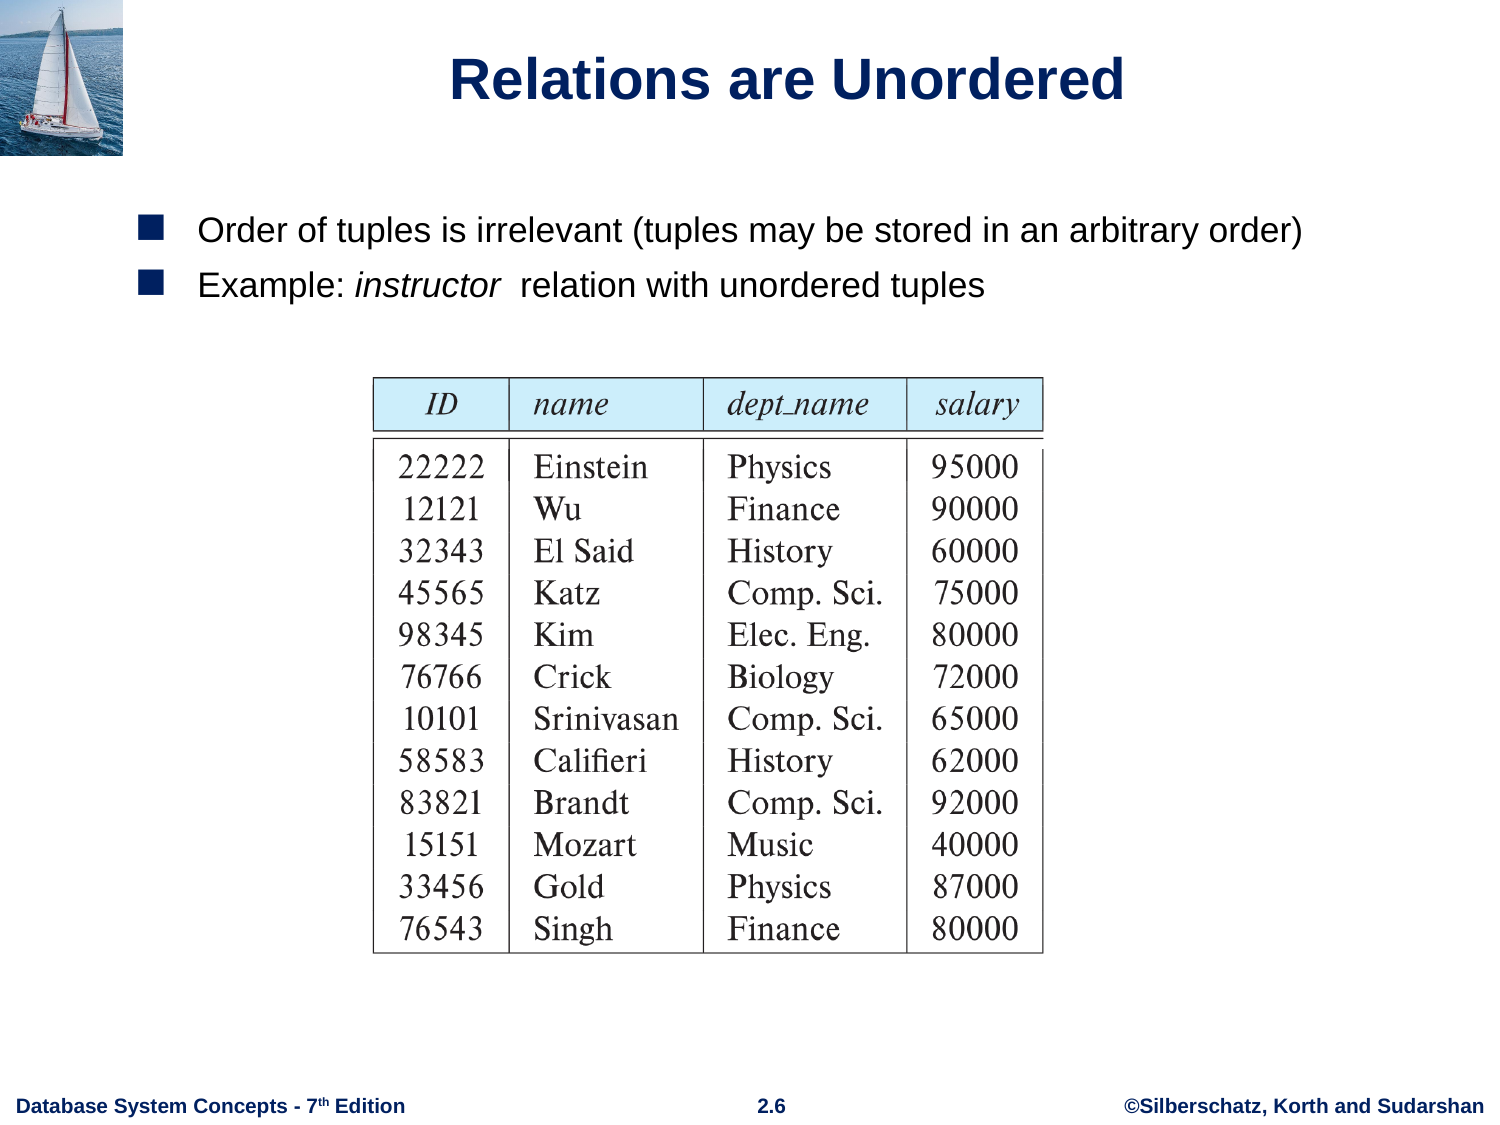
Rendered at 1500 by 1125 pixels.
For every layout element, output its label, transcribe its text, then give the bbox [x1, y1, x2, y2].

title Relations are Unordered [125, 18, 1452, 120]
picture [0, 0, 123, 156]
list Order of tuples is irrelevant (tuples may be stored in an arbitrary order) Example: instructor relation with unordered tuples [126, 200, 1377, 372]
picture [319, 358, 1092, 969]
